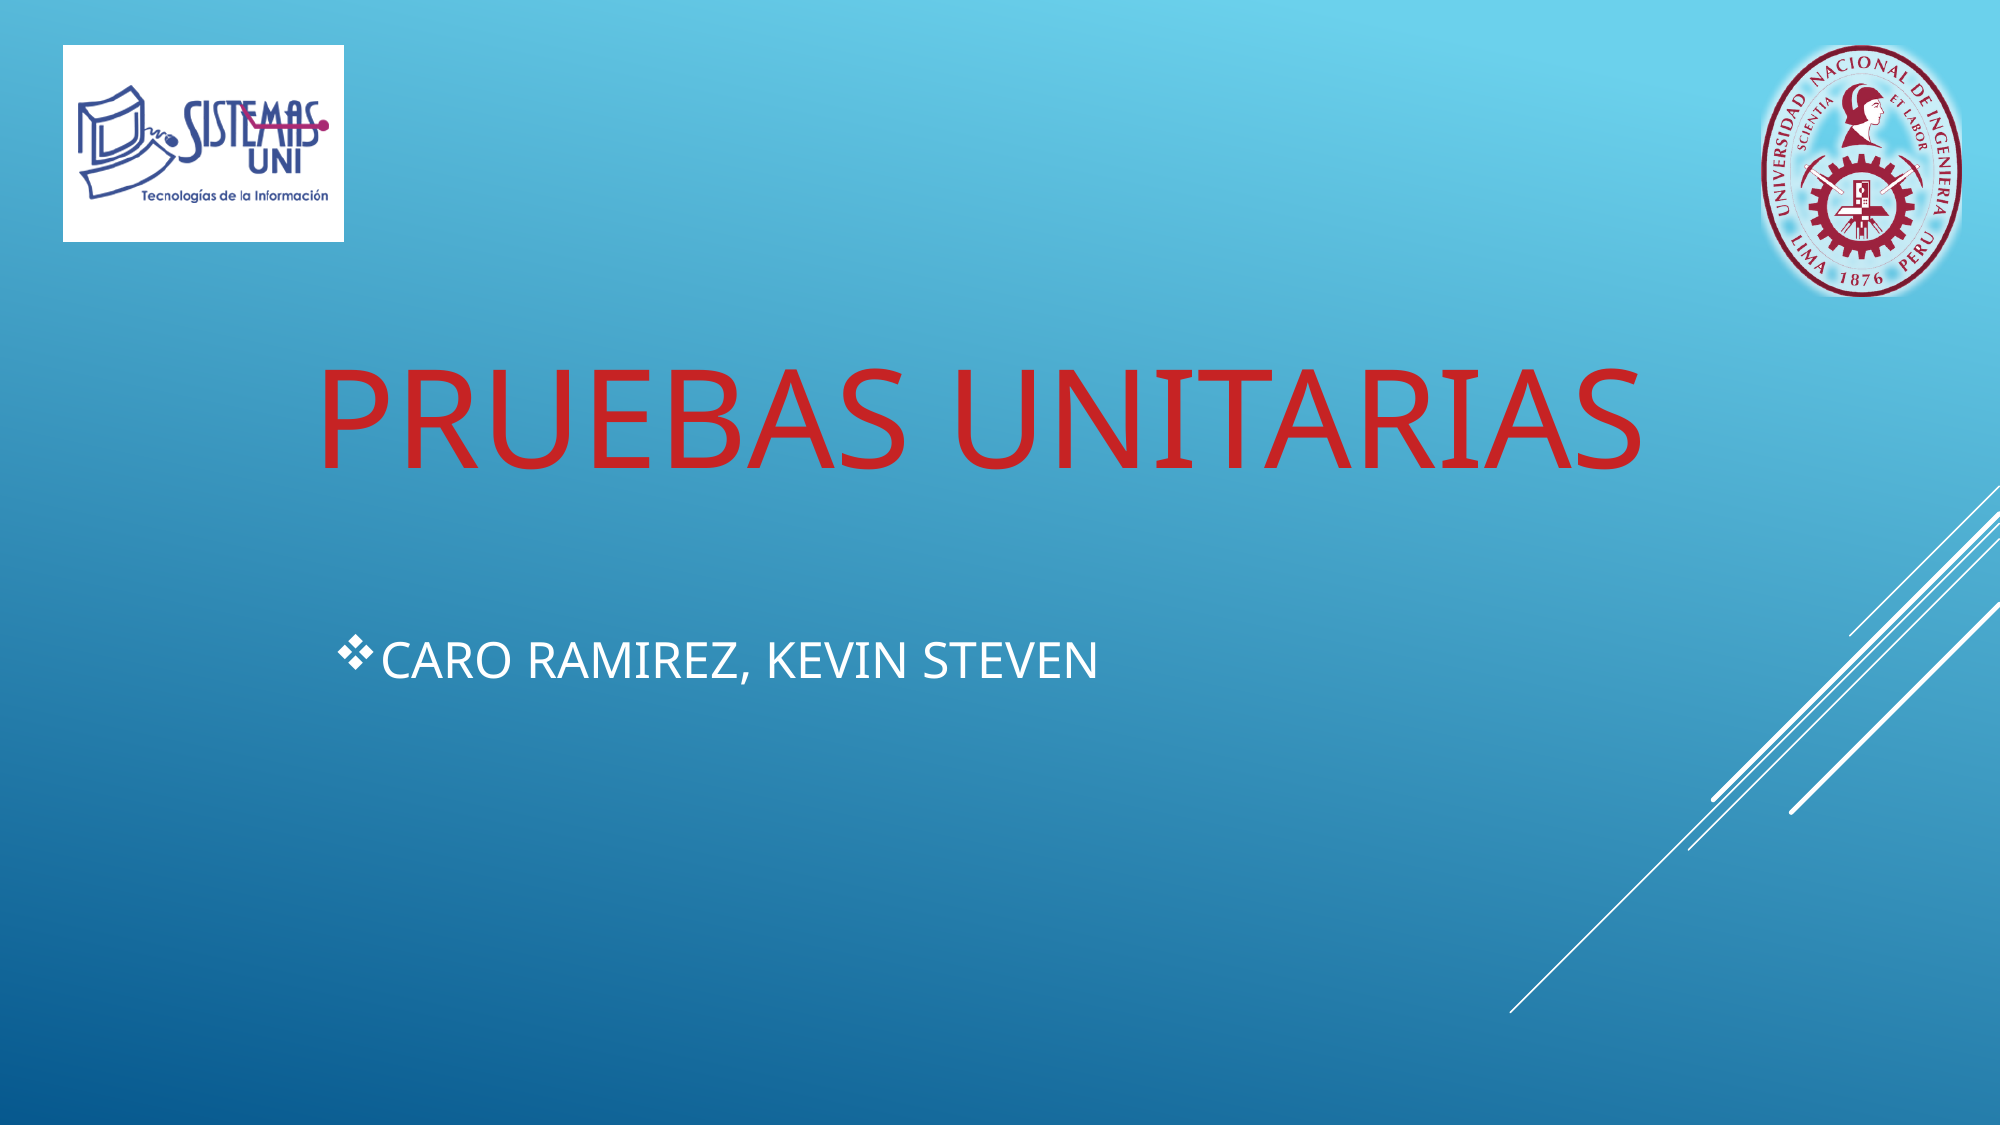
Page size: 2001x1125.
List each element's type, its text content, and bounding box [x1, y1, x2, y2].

picture [1761, 45, 1962, 298]
text_box PRUEBAS UNITARIAS [297, 323, 1664, 504]
picture [63, 45, 344, 242]
text_box CARO RAMIREZ, KEVIN STEVEN [318, 621, 1395, 697]
